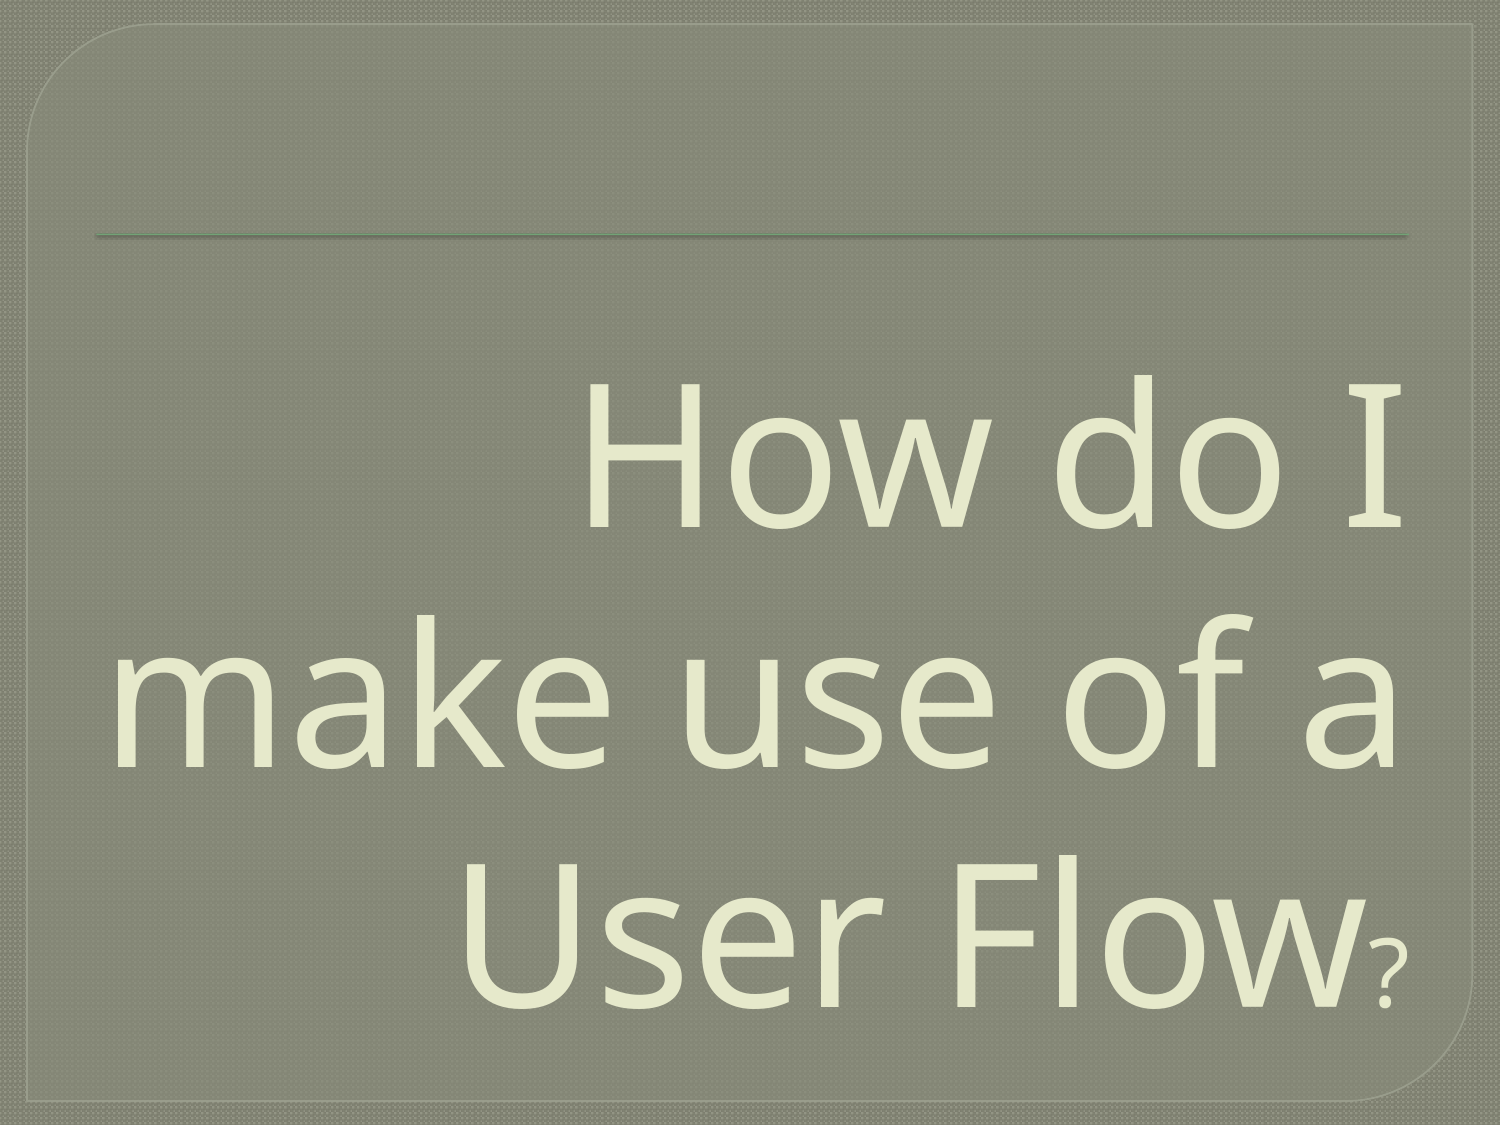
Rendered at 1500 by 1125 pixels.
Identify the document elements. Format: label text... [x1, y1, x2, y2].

title How do I make use of a User Flow? [75, 41, 1425, 1055]
